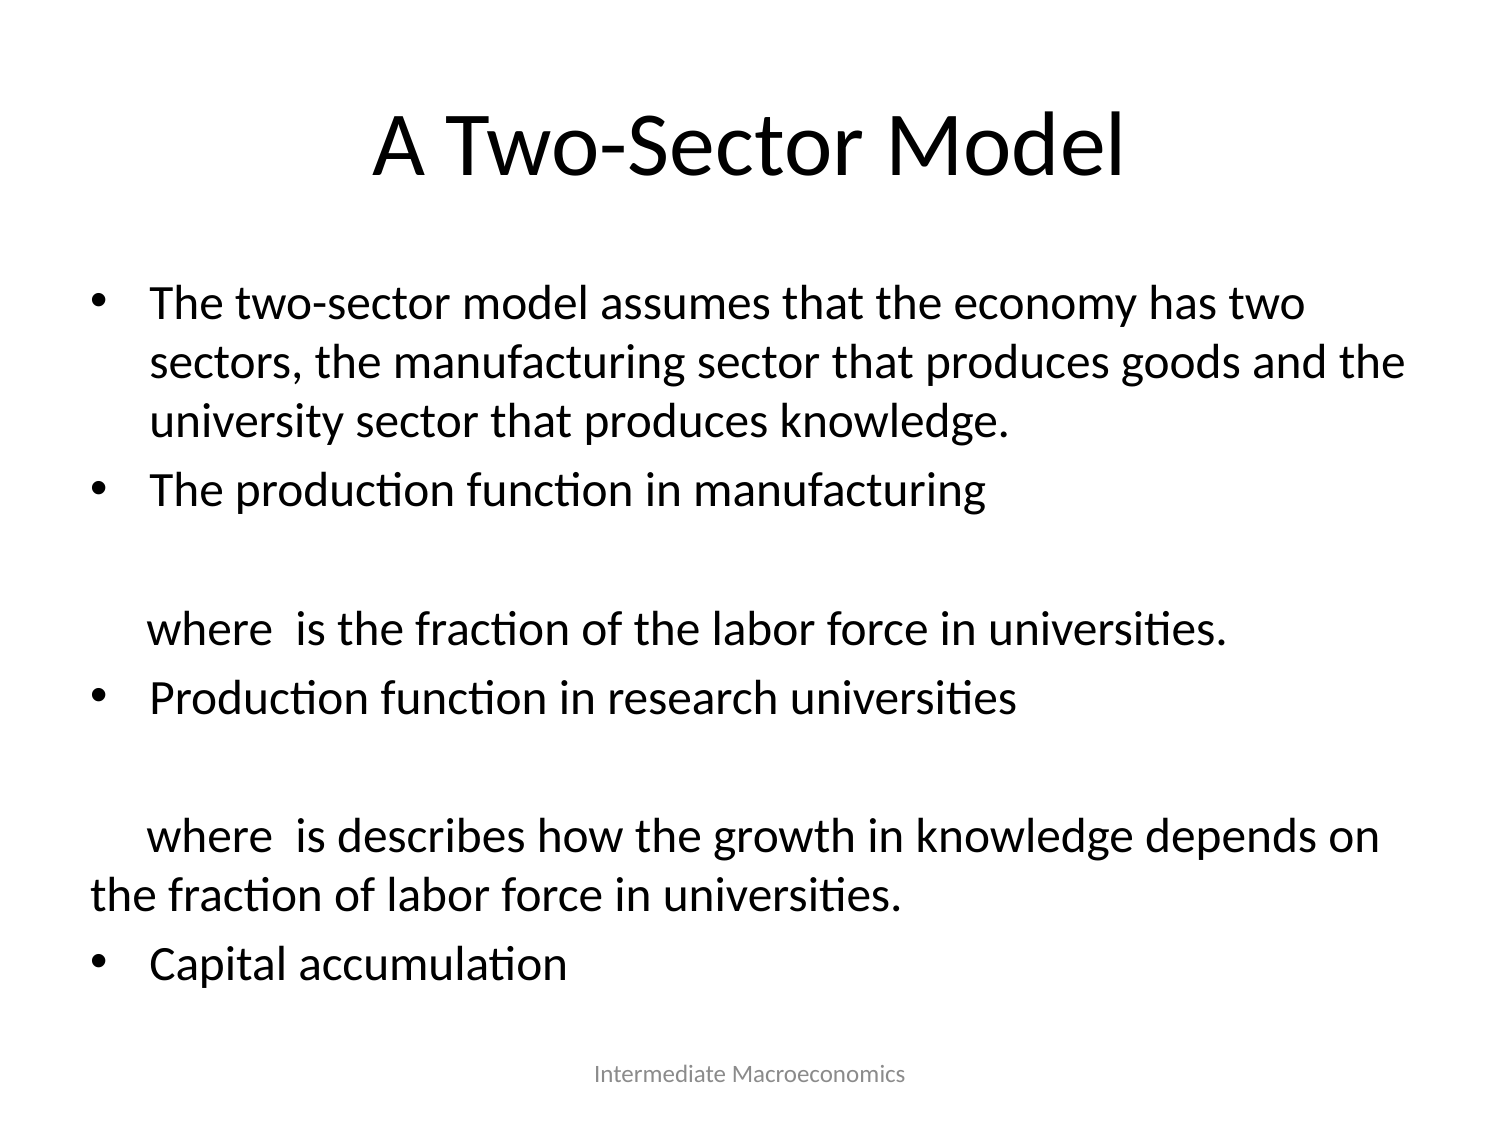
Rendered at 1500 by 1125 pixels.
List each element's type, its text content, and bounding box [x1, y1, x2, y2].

title A Two-Sector Model [75, 45, 1425, 233]
footer Intermediate Macroeconomics [512, 1042, 988, 1103]
